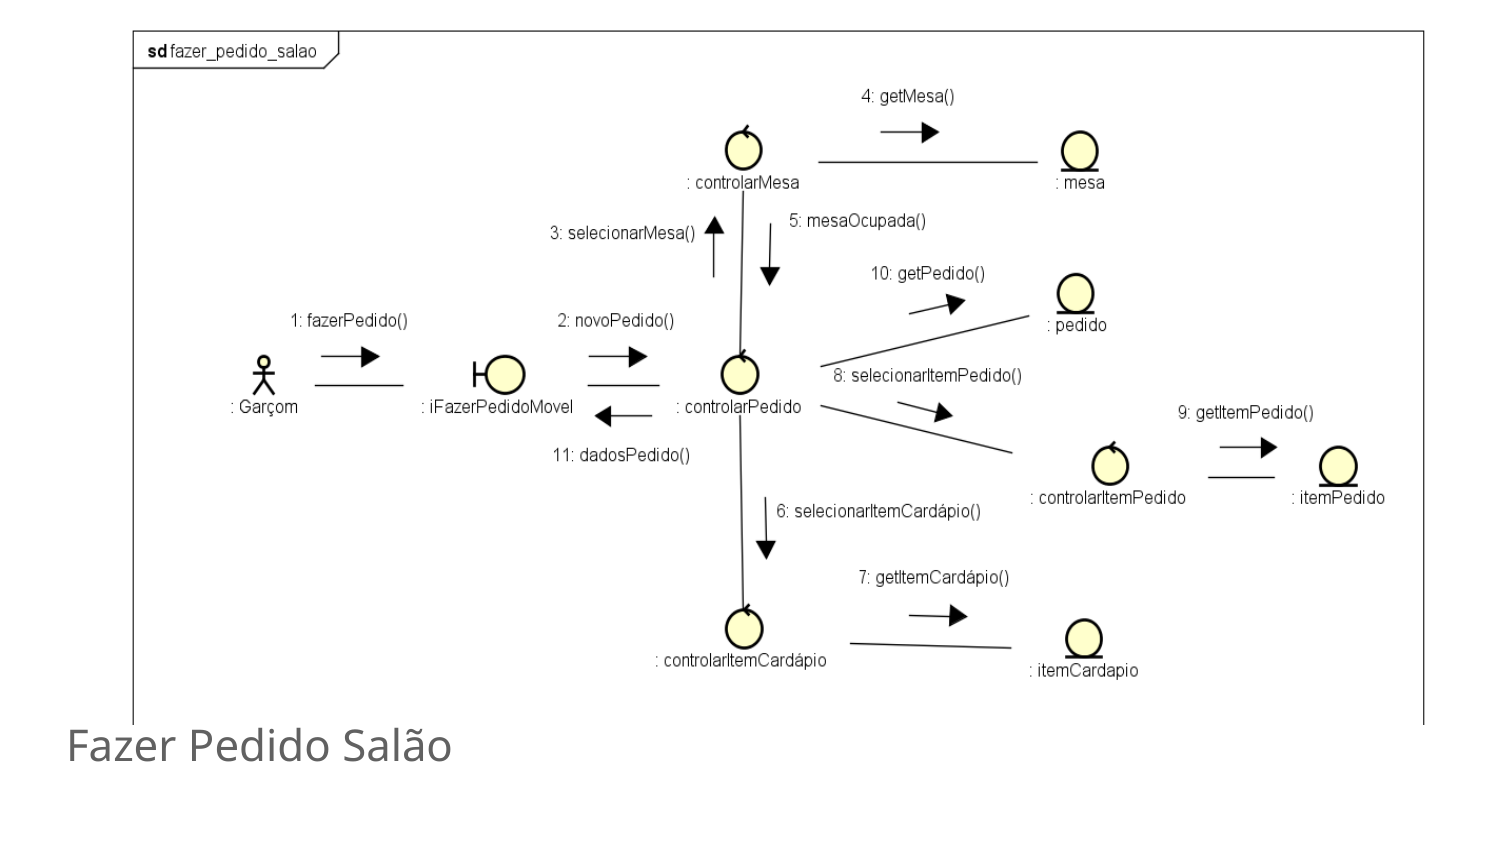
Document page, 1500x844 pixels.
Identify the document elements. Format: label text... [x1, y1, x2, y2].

picture [119, 16, 1438, 725]
list Fazer Pedido Salão [51, 695, 1036, 794]
